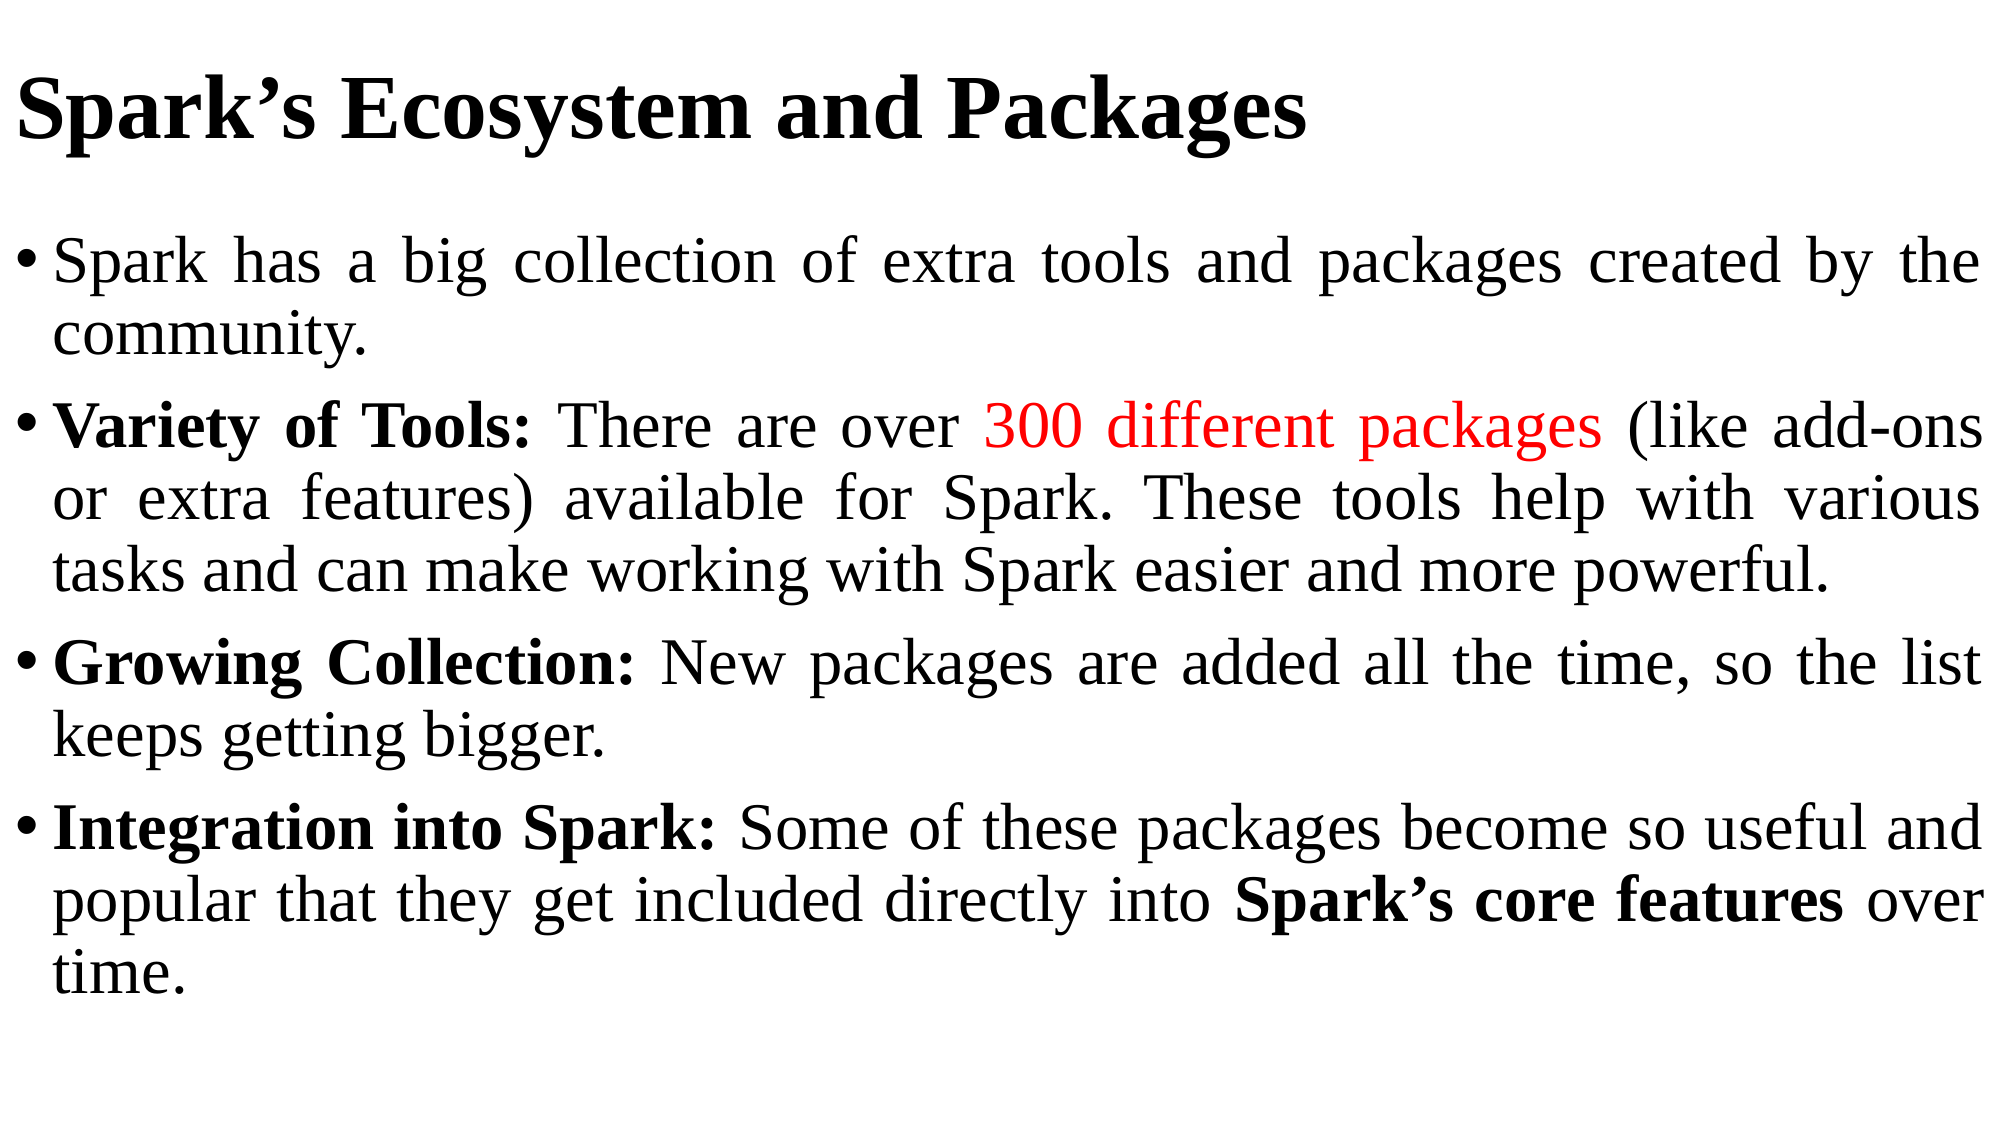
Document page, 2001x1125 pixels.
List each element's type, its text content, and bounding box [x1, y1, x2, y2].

list Spark has a big collection of extra tools and packages created by the community. Variety of Tools: There are over 300 different packages (like add-ons or extra features) available for Spark. These tools help with various tasks and can make working with Spark easier and more powerful. Growing Collection: New packages are added all the time, so the list keeps getting bigger. Integration into Spark: Some of these packages become so useful and popular that they get included directly into Spark’s core features over time. [0, 217, 2000, 1110]
title Spark’s Ecosystem and Packages [0, 0, 1725, 217]
